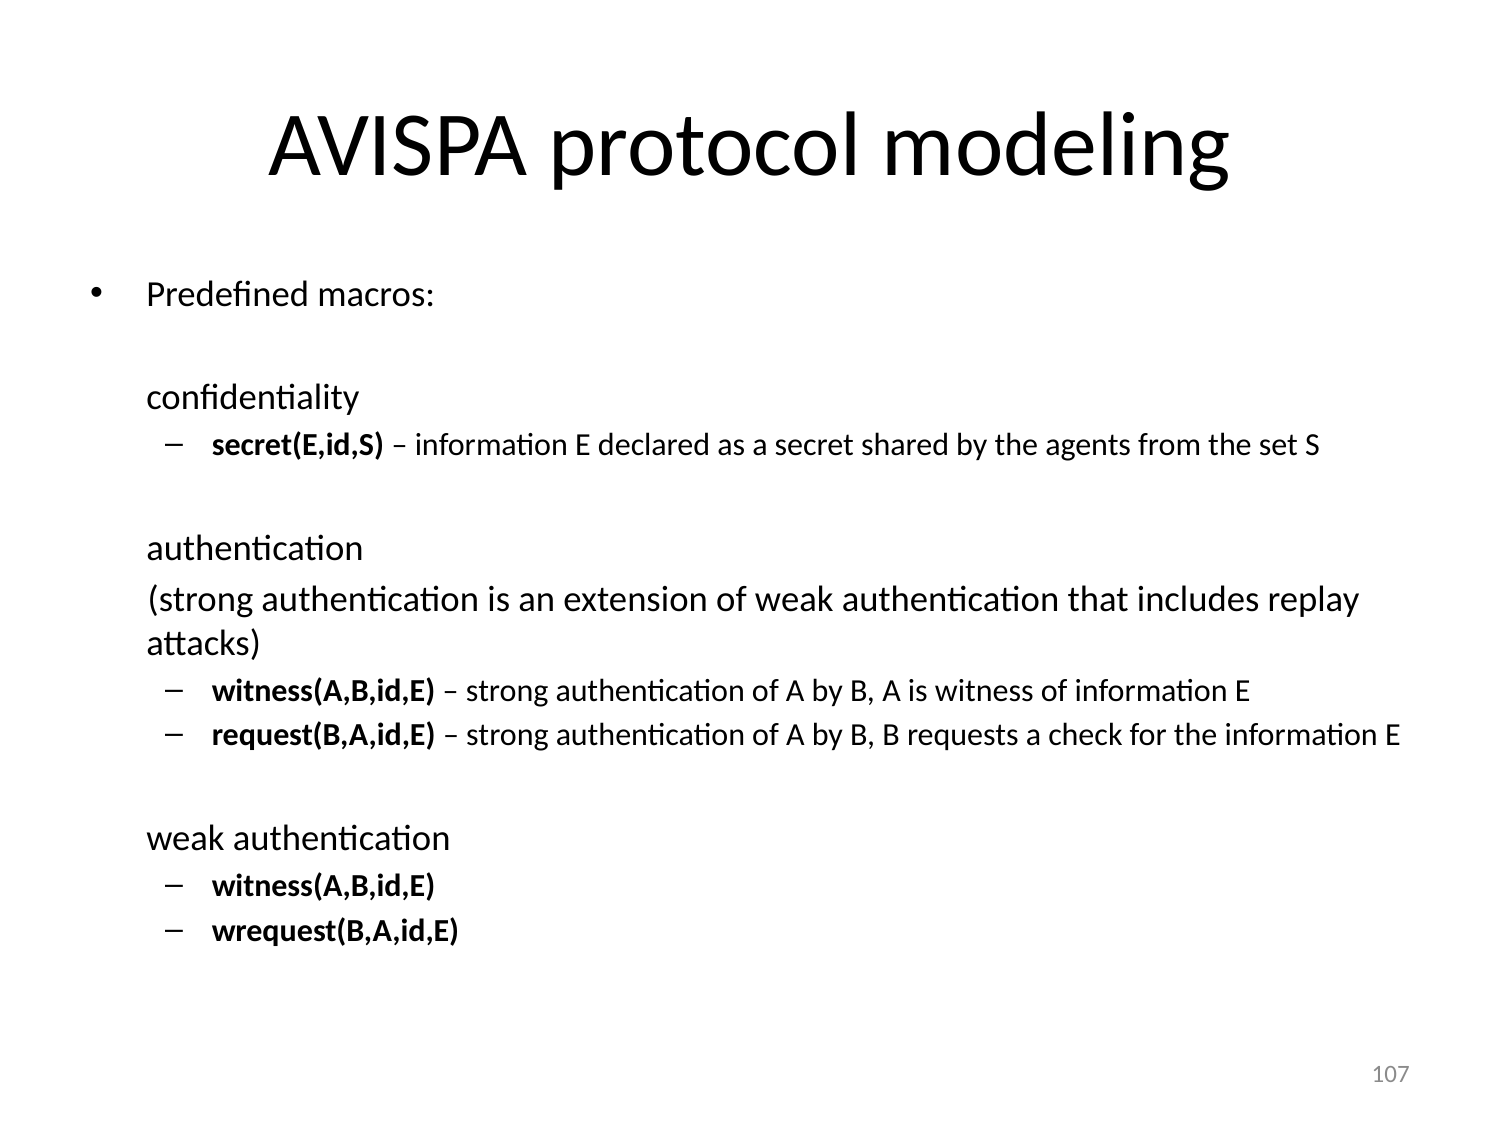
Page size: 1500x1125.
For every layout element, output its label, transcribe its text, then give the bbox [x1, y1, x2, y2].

title AVISPA protocol modeling [75, 45, 1425, 233]
list Predefined macros: confidentiality secret(E,id,S) – information E declared as a secret shared by the agents from the set S authentication (strong authentication is an extension of weak authentication that includes replay attacks) witness(A,B,id,E) – strong authentication of A by B, A is witness of information E request(B,A,id,E) – strong authentication of A by B, B requests a check for the information E weak authentication witness(A,B,id,E) wrequest(B,A,id,E) [75, 262, 1425, 1005]
slide_number 107 [1074, 1042, 1425, 1103]
